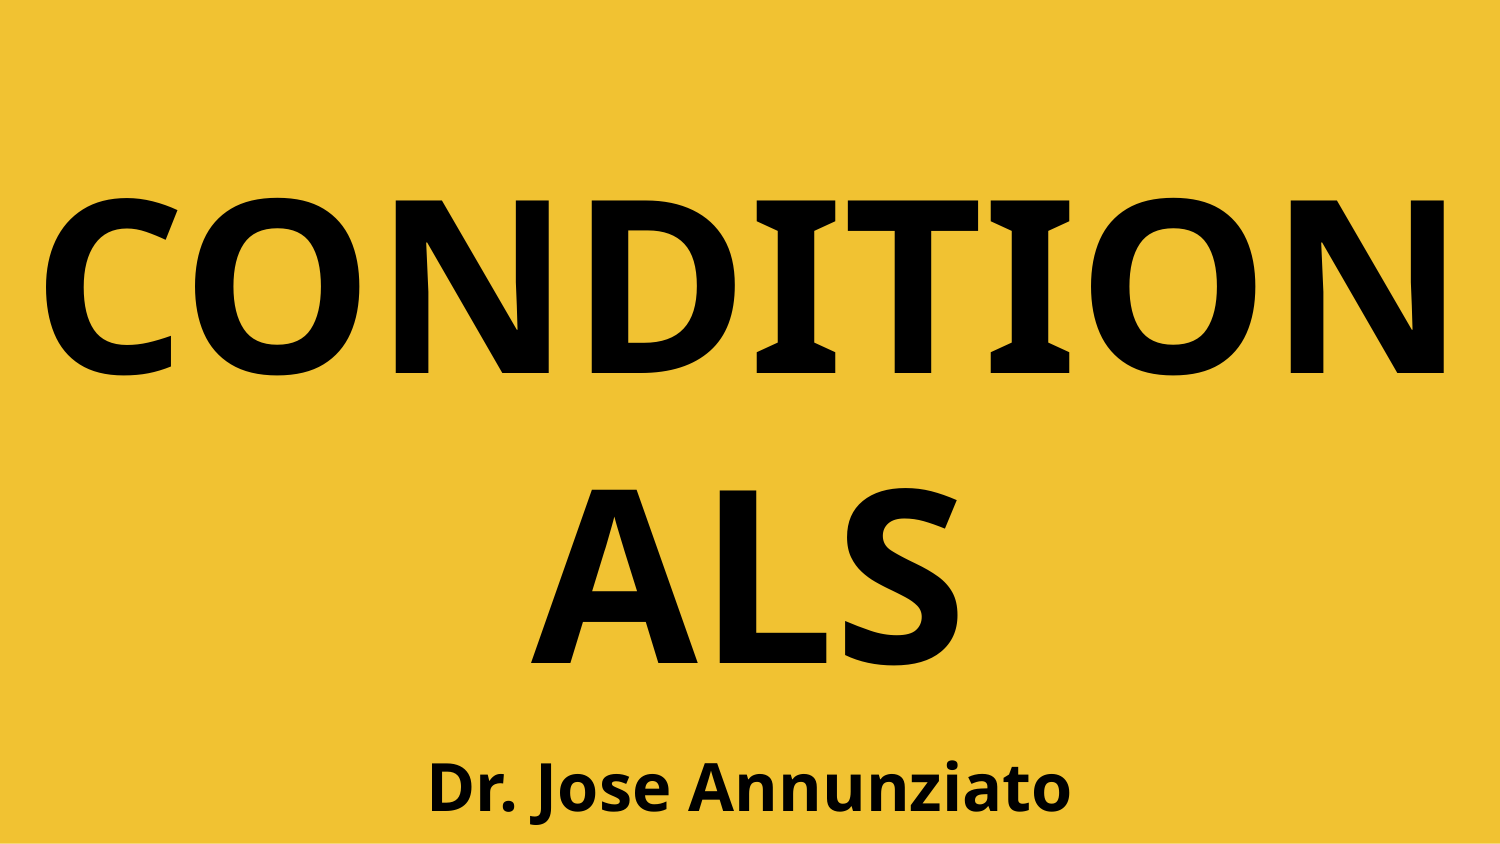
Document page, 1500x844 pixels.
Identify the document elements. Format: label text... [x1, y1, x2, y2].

title CONDITIONALS [0, 0, 1500, 844]
subtitle Dr. Jose Annunziato [225, 736, 1275, 844]
